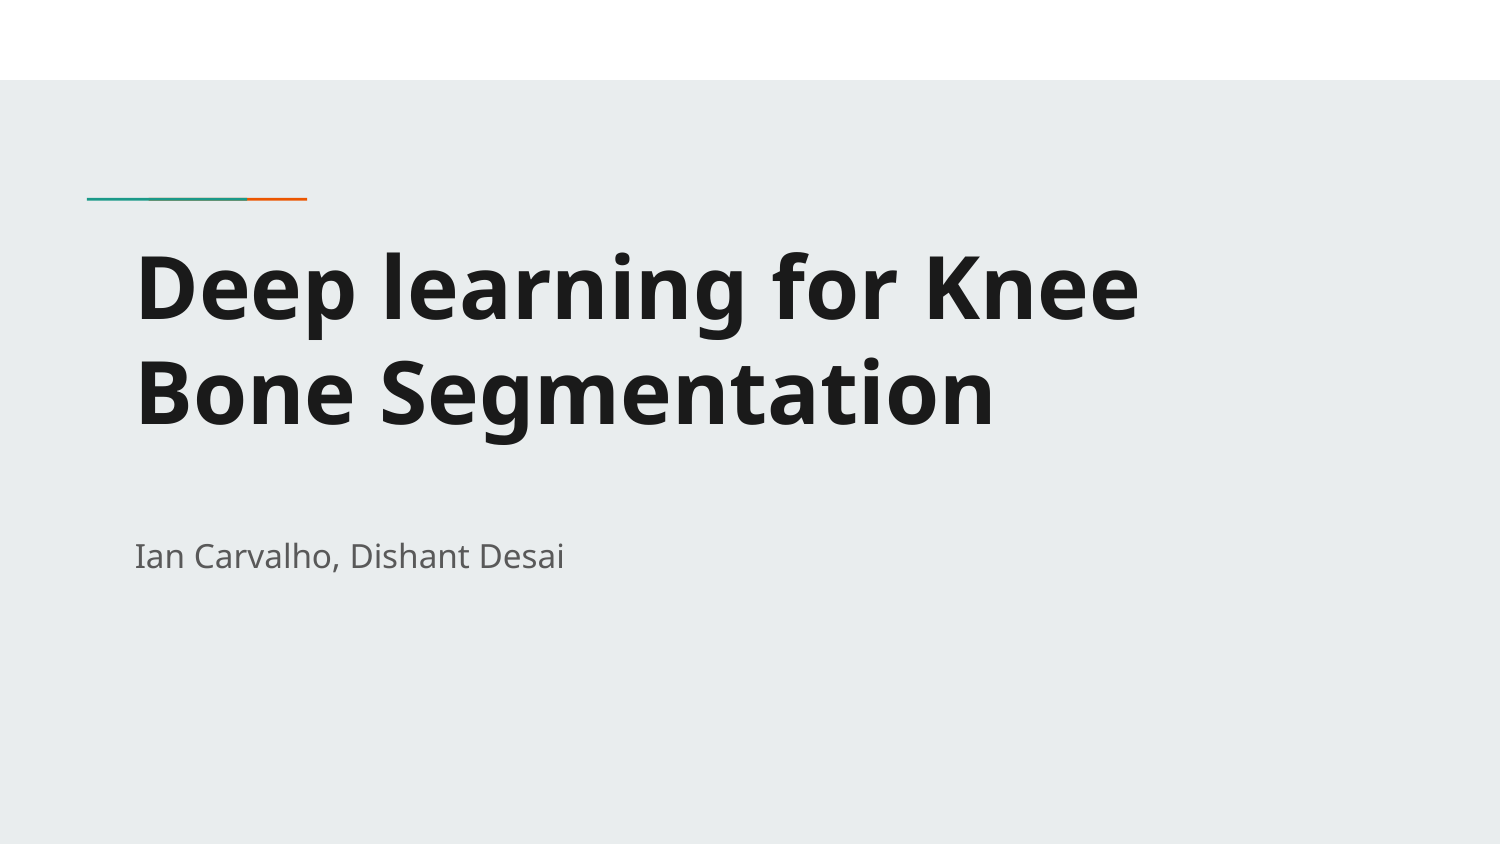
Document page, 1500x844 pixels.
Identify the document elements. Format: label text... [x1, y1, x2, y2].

title Deep learning for Knee Bone Segmentation [119, 216, 1381, 490]
subtitle Ian Carvalho, Dishant Desai [119, 520, 1381, 610]
